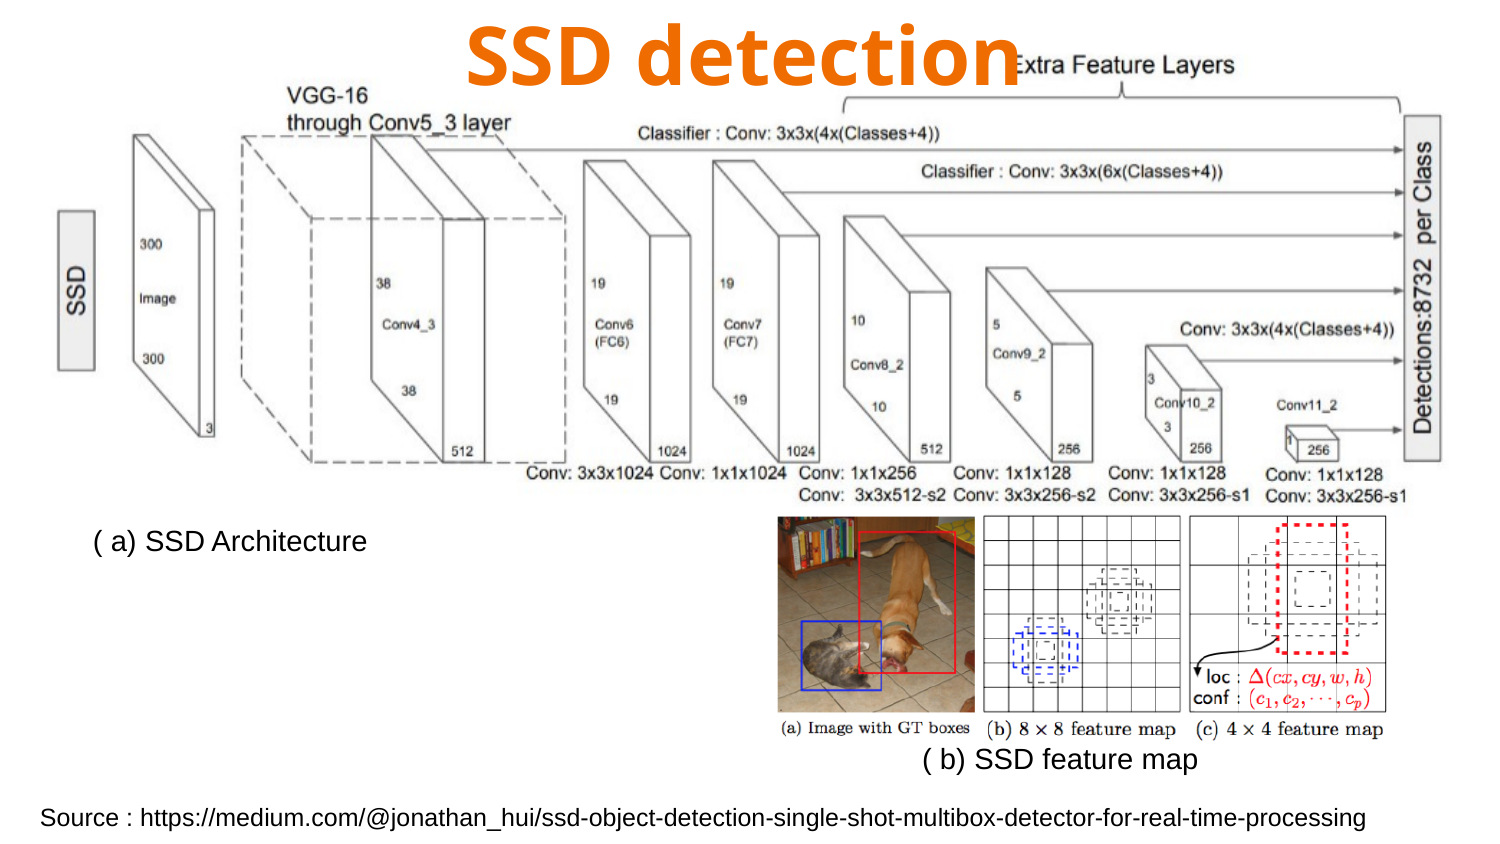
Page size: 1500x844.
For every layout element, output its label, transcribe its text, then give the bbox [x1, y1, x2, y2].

text_box SSD detection [375, 0, 1040, 51]
picture [49, 52, 1454, 748]
text_box ( b) SSD feature map [907, 725, 1500, 808]
text_box ( a) SSD Architecture [77, 524, 697, 590]
text_box Source : https://medium.com/@jonathan_hui/ssd-object-detection-single-shot-multibox-detector-for-real-time-processing [24, 786, 1475, 844]
